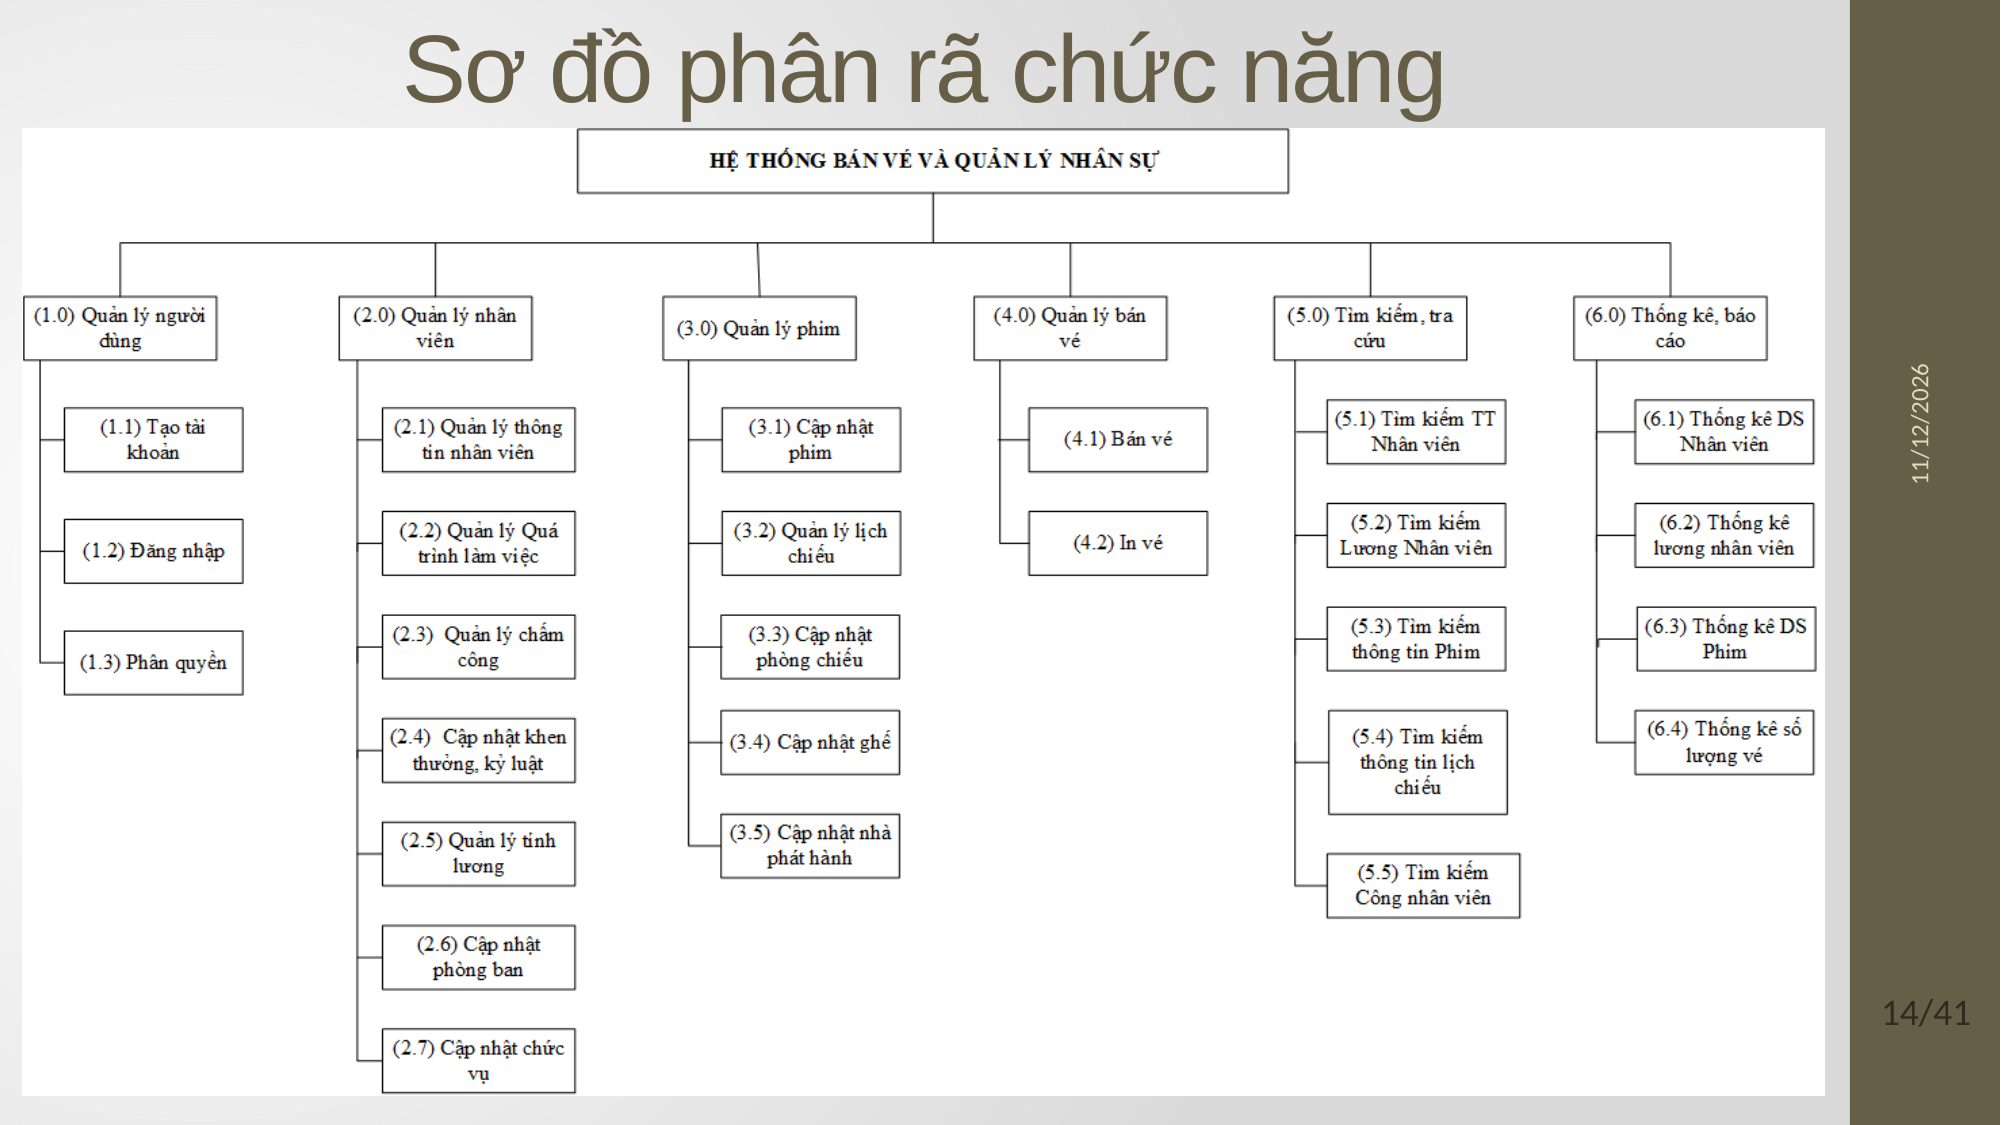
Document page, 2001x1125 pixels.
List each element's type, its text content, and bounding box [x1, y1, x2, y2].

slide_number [1878, 100, 1959, 501]
title Sơ đồ phân rã chức năng [0, 0, 1850, 129]
picture [22, 128, 1826, 1096]
slide_number 14/41 [1850, 966, 1987, 1055]
